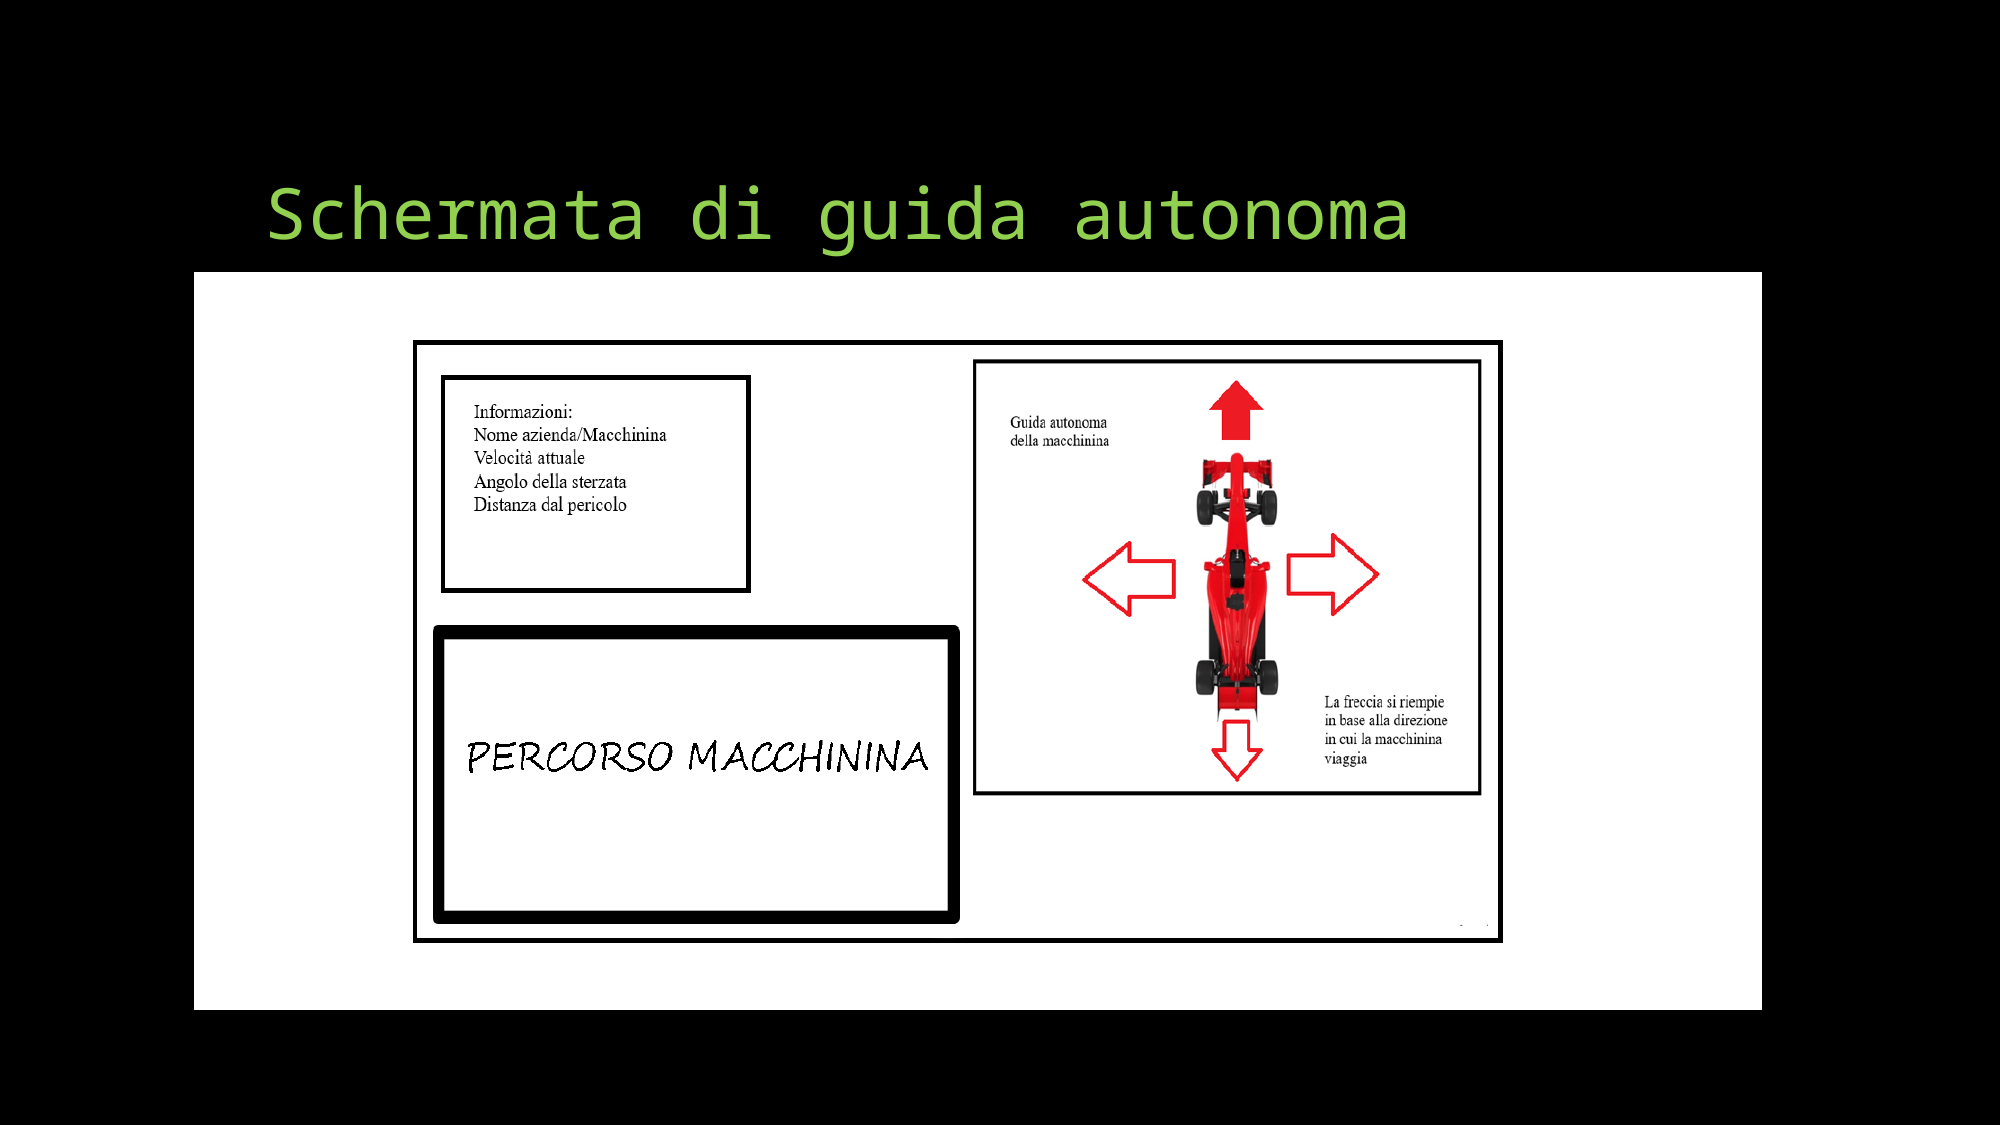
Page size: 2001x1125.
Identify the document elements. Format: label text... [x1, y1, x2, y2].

title Schermata di guida autonoma [249, 75, 1750, 263]
picture [194, 271, 1762, 1010]
